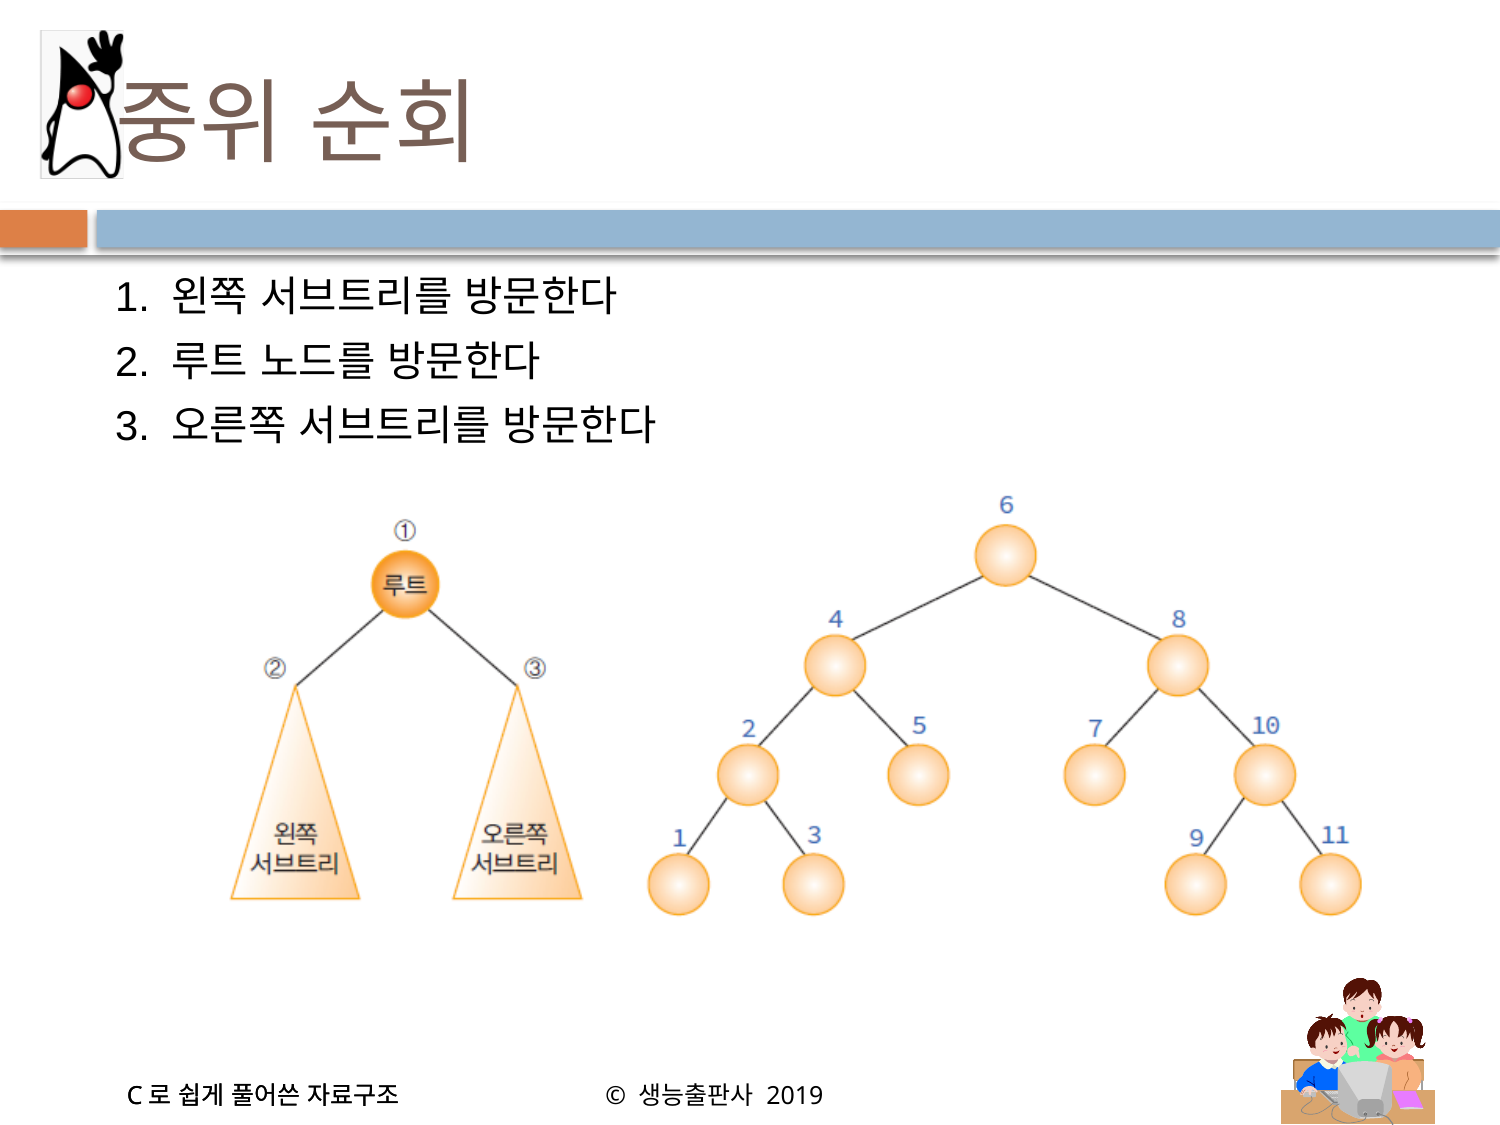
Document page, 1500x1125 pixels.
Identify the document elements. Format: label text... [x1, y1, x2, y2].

list 1. 왼쪽 서브트리를 방문한다 2. 루트 노드를 방문한다 3. 오른쪽 서브트리를 방문한다 [100, 262, 1438, 1000]
picture [39, 75, 100, 179]
picture [203, 495, 629, 920]
picture [630, 476, 1387, 940]
title 중위 순회 [100, 75, 1438, 200]
text_box [0, 0, 1500, 75]
